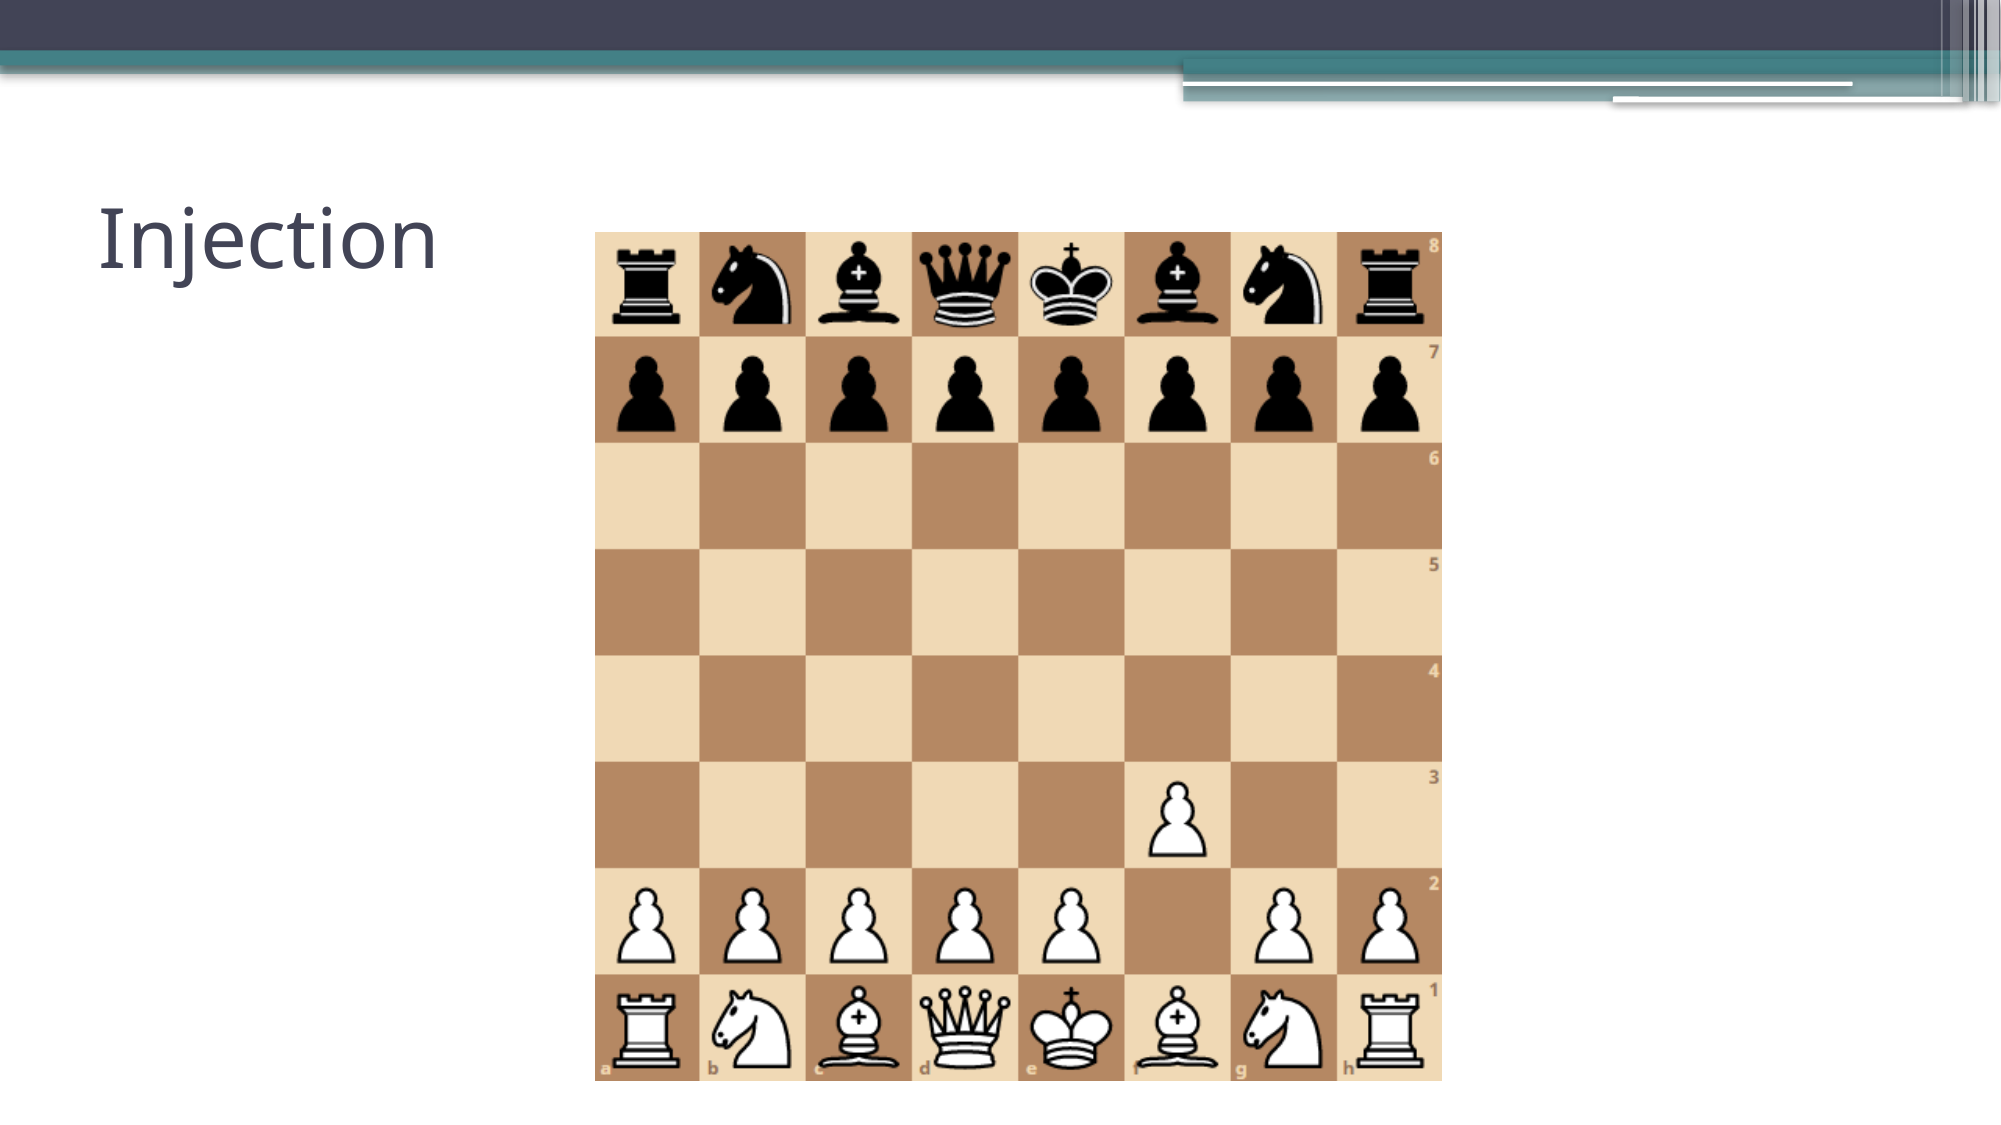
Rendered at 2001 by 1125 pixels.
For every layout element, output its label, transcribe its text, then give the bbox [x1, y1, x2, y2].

text_box Injection [98, 147, 1899, 323]
picture [594, 232, 1443, 1082]
text_box [98, 96, 1899, 147]
